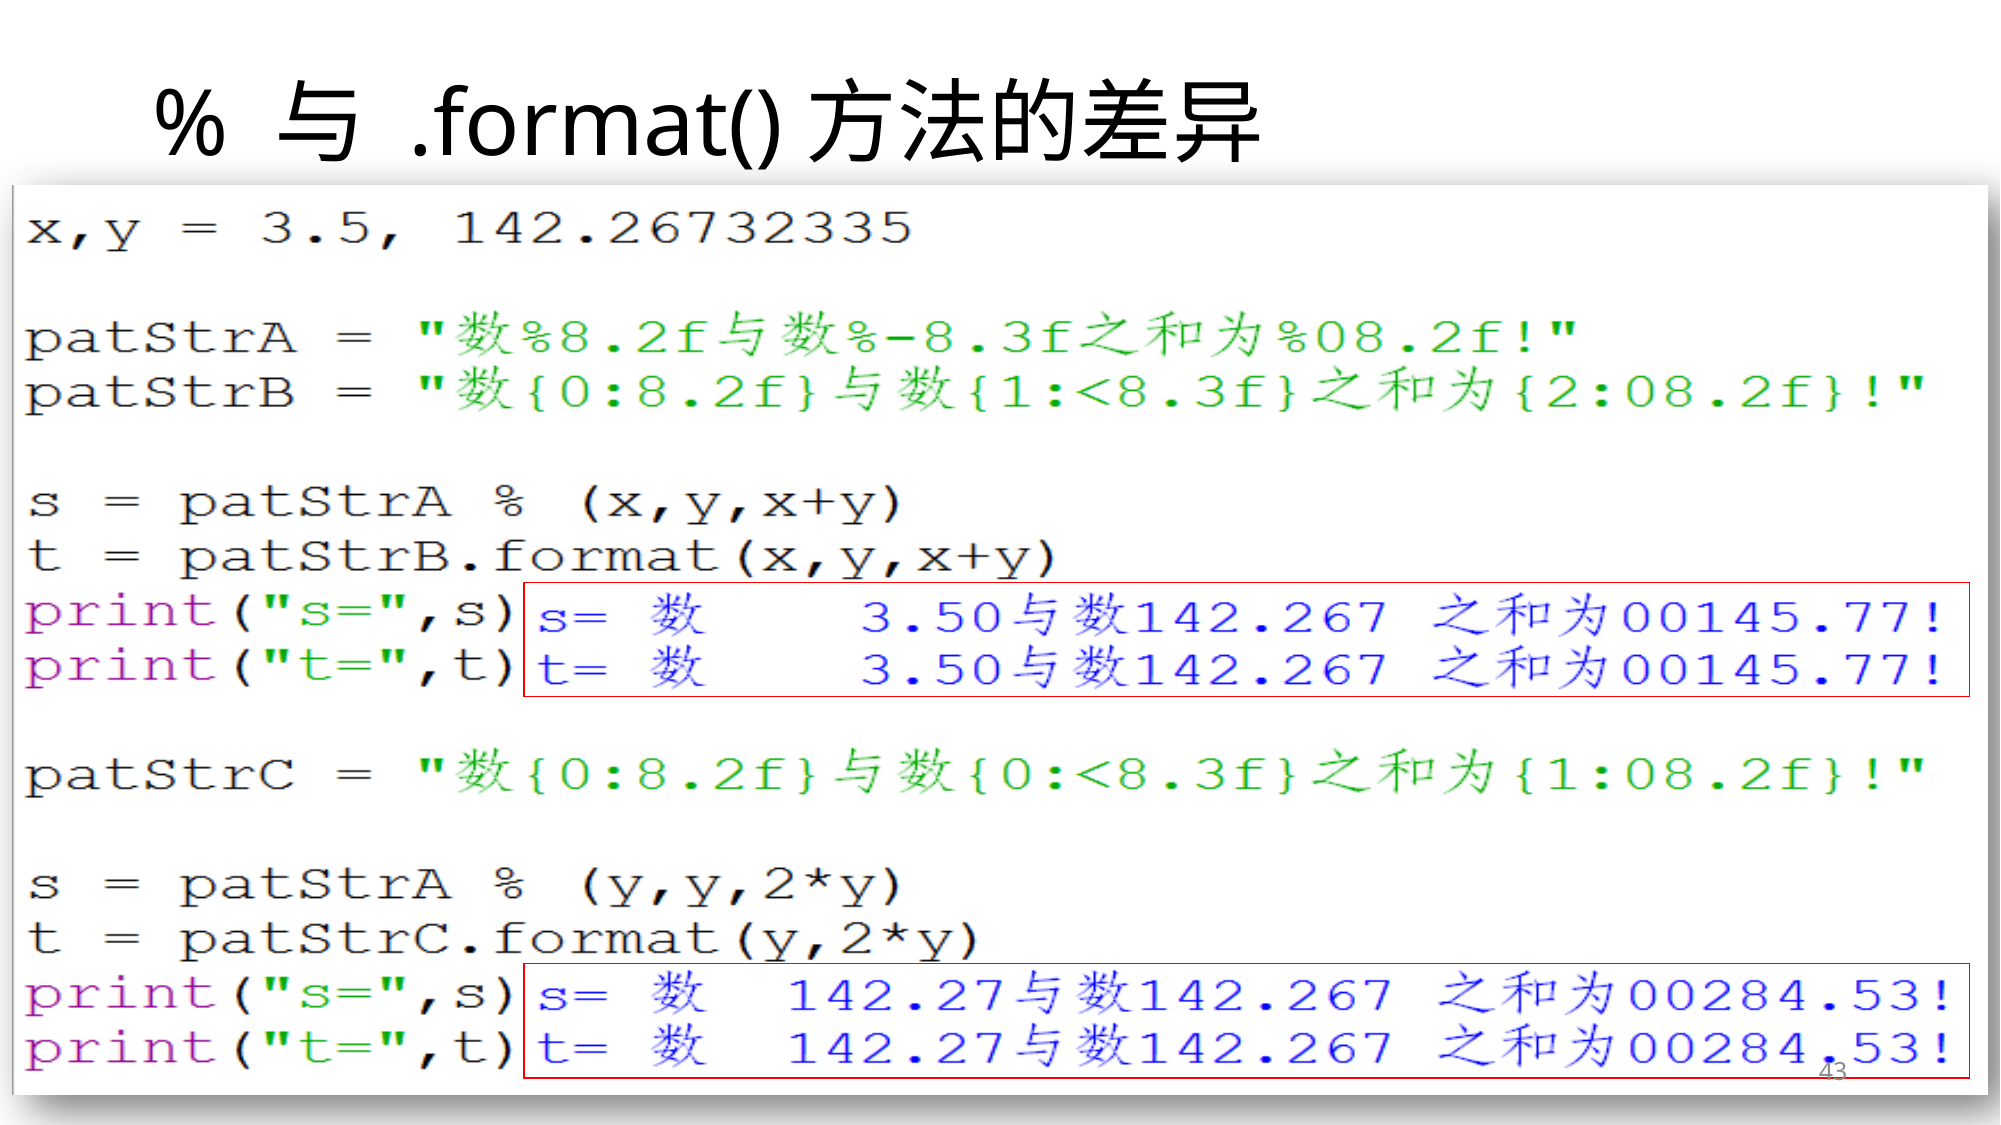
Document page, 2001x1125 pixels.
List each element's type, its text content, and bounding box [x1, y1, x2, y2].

slide_number 43 [1412, 1095, 1863, 1103]
picture [12, 185, 1988, 1095]
title % 与 .format()方法的差异 [137, 17, 1863, 185]
